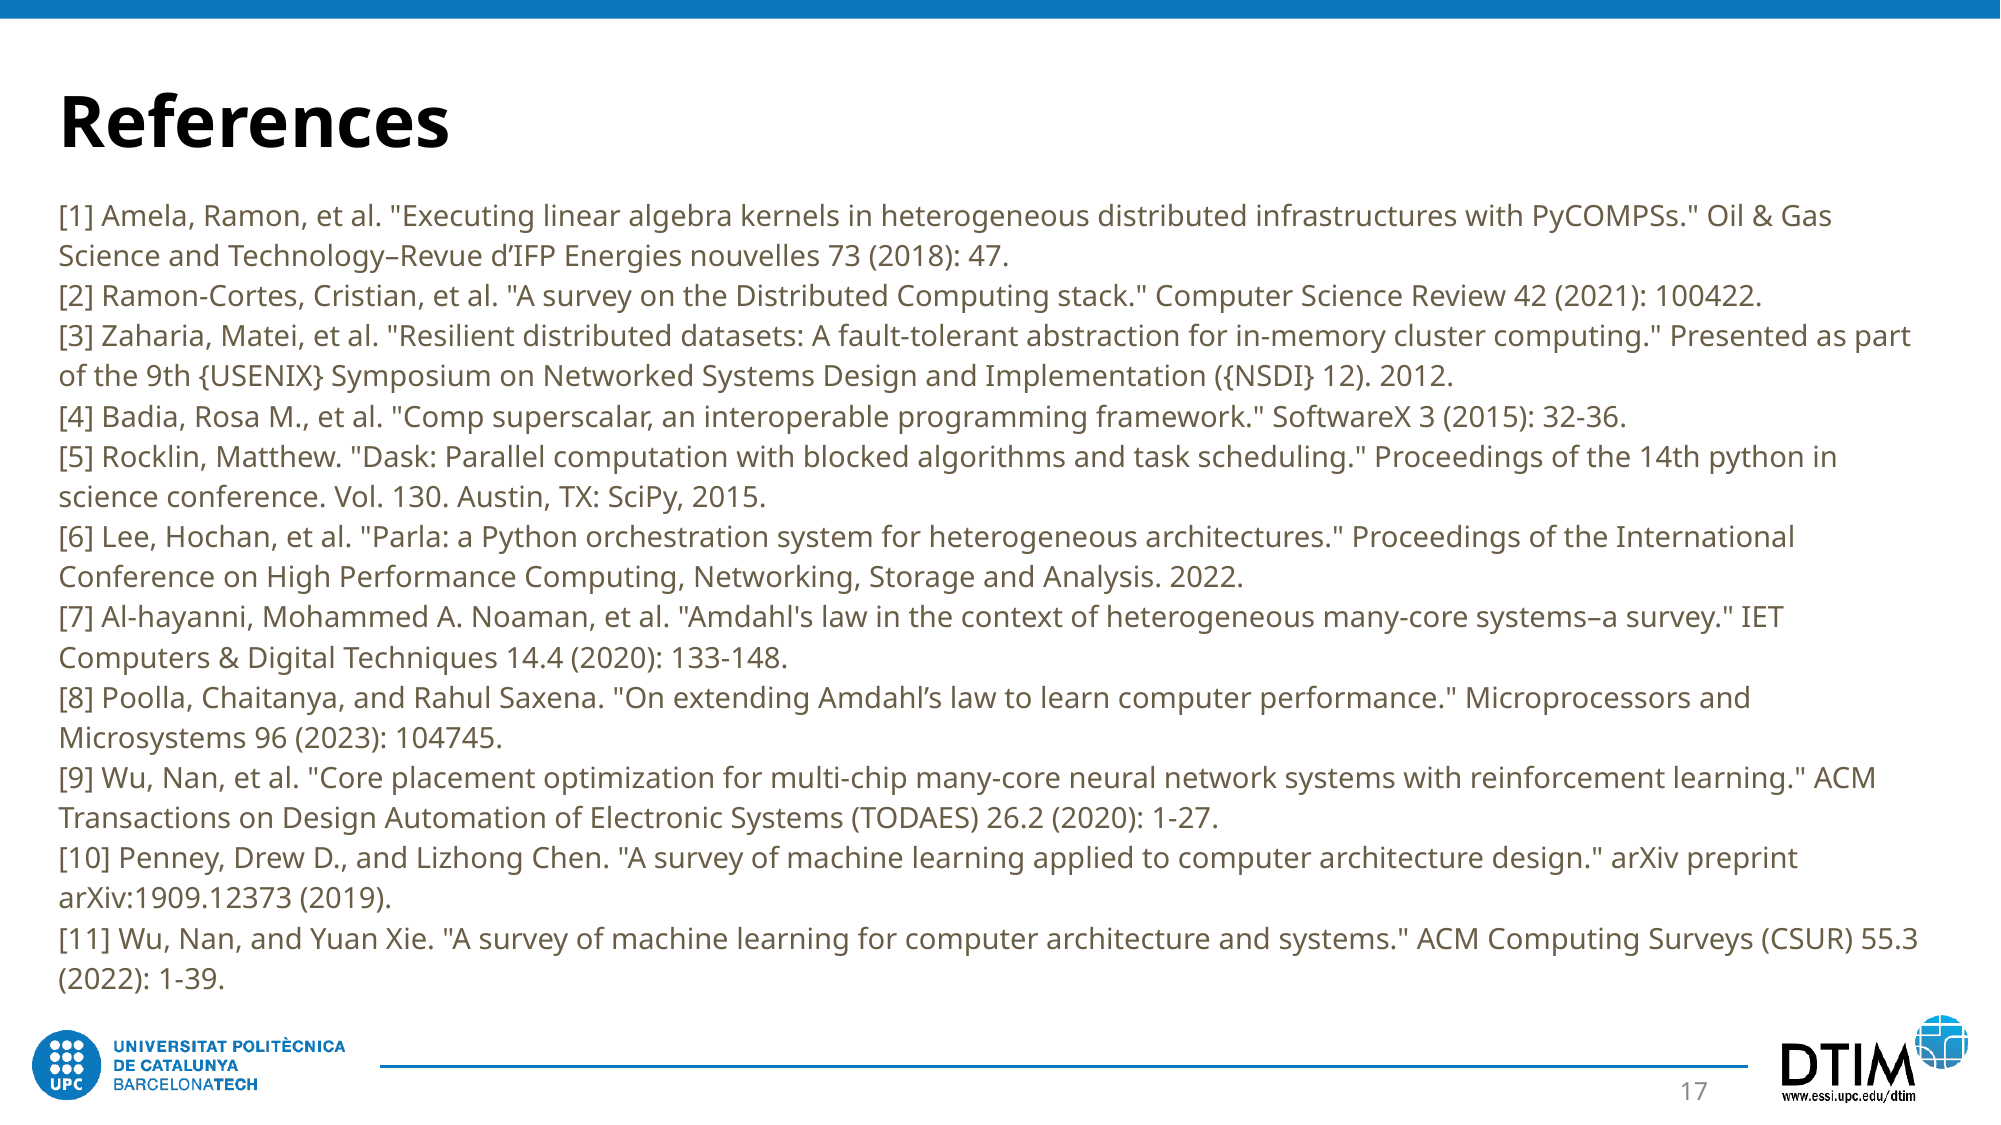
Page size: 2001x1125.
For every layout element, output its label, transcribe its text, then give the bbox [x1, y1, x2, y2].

picture [32, 1030, 345, 1100]
text_box [1] Amela, Ramon, et al. "Executing linear algebra kernels in heterogeneous distributed infrastructures with PyCOMPSs." Oil & Gas Science and Technology–Revue d’IFP Energies nouvelles 73 (2018): 47. [2] Ramon-Cortes, Cristian, et al. "A survey on the Distributed Computing stack." Computer Science Review 42 (2021): 100422. [3] Zaharia, Matei, et al. "Resilient distributed datasets: A fault-tolerant abstraction for in-memory cluster computing." Presented as part of the 9th {USENIX} Symposium on Networked Systems Design and Implementation ({NSDI} 12). 2012. [4] Badia, Rosa M., et al. "Comp superscalar, an interoperable programming framework." SoftwareX 3 (2015): 32-36. [5] Rocklin, Matthew. "Dask: Parallel computation with blocked algorithms and task scheduling." Proceedings of the 14th python in science conference. Vol. 130. Austin, TX: SciPy, 2015. [6] Lee, Hochan, et al. "Parla: a Python orchestration system for heterogeneous architectures." Proceedings of the International Conference on High Performance Computing, Networking, Storage and Analysis. 2022. [7] Al‐hayanni, Mohammed A. Noaman, et al. "Amdahl's law in the context of heterogeneous many‐core systems–a survey." IET Computers & Digital Techniques 14.4 (2020): 133-148. [8] Poolla, Chaitanya, and Rahul Saxena. "On extending Amdahl’s law to learn computer performance." Microprocessors and Microsystems 96 (2023): 104745. [9] Wu, Nan, et al. "Core placement optimization for multi-chip many-core neural network systems with reinforcement learning." ACM Transactions on Design Automation of Electronic Systems (TODAES) 26.2 (2020): 1-27. [10] Penney, Drew D., and Lizhong Chen. "A survey of machine learning applied to computer architecture design." arXiv preprint arXiv:1909.12373 (2019). [11] Wu, Nan, and Yuan Xie. "A survey of machine learning for computer architecture and systems." ACM Computing Surveys (CSUR) 55.3 (2022): 1-39. [43, 177, 1957, 1017]
text_box References [43, 60, 1957, 177]
picture [1782, 1015, 1968, 1103]
slide_number ‹#› [1273, 1062, 1724, 1123]
